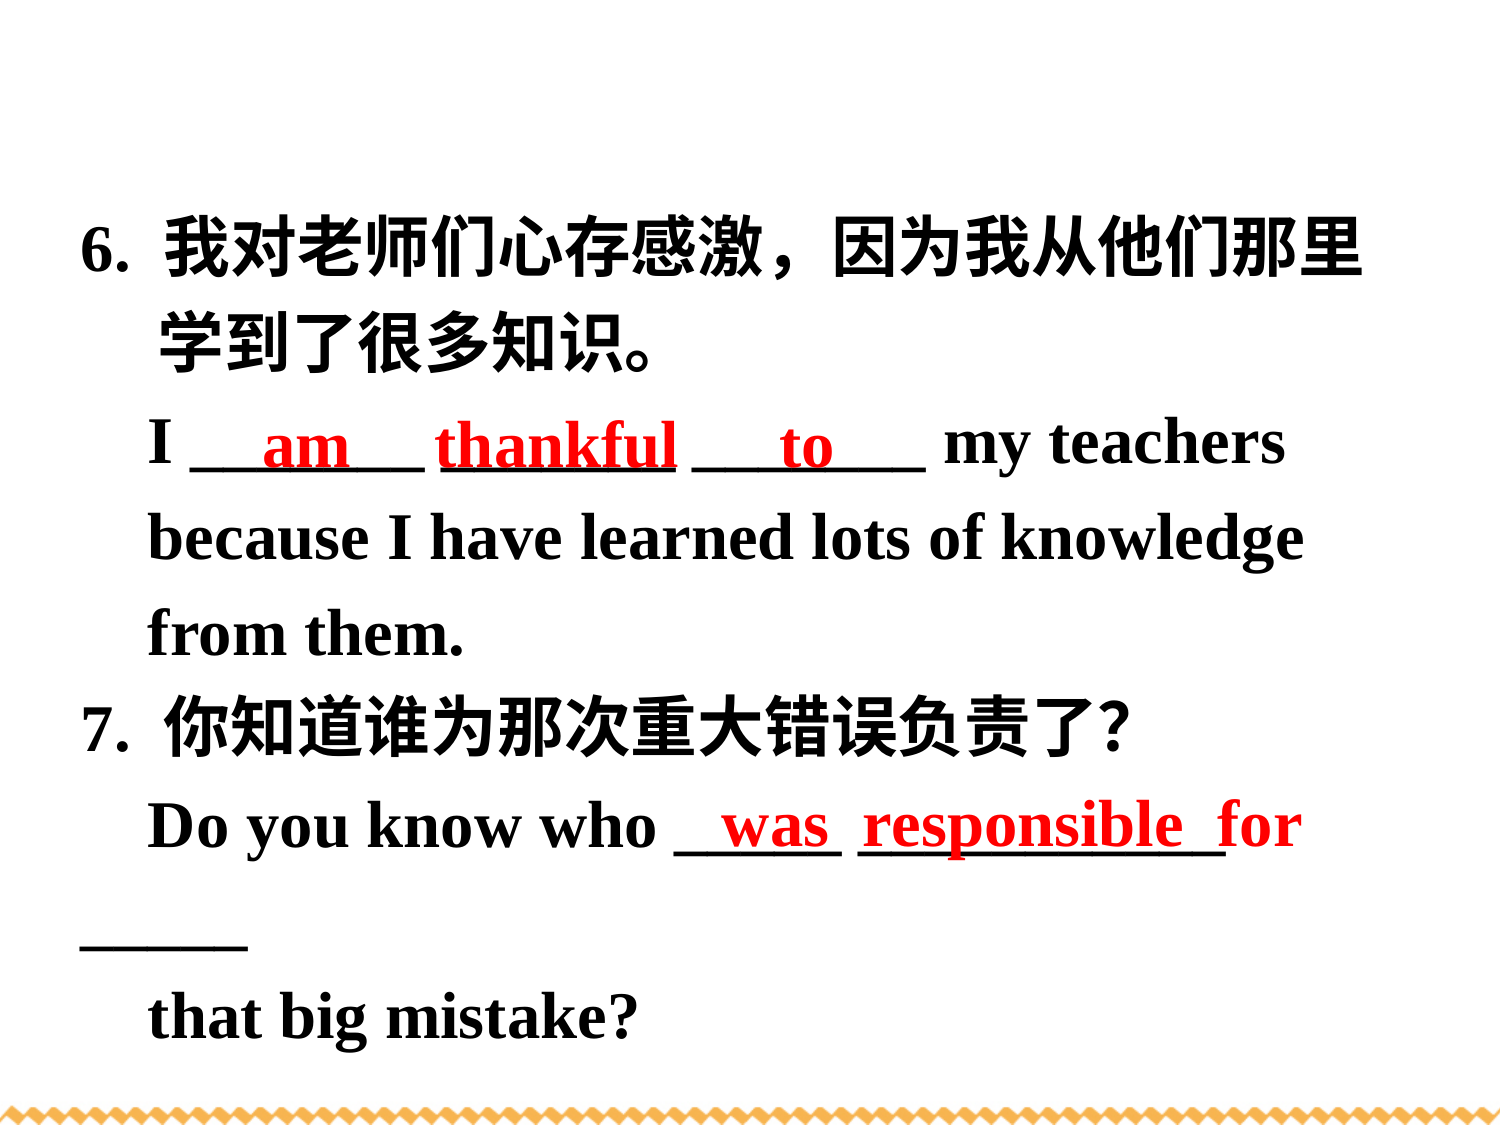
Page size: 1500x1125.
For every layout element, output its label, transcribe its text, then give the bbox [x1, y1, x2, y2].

text_box was responsible for [707, 756, 1319, 868]
text_box 6. 我对老师们心存感激，因为我从他们那里 学到了很多知识。 I _______ _______ _______ my teachers because I have learned lots of knowledge from them. 7. 你知道谁为那次重大错误负责了？ Do you know who _____ ___________ _____ that big mistake? [66, 181, 1425, 1060]
text_box am thankful to [247, 377, 851, 489]
picture [0, 0, 1500, 1125]
